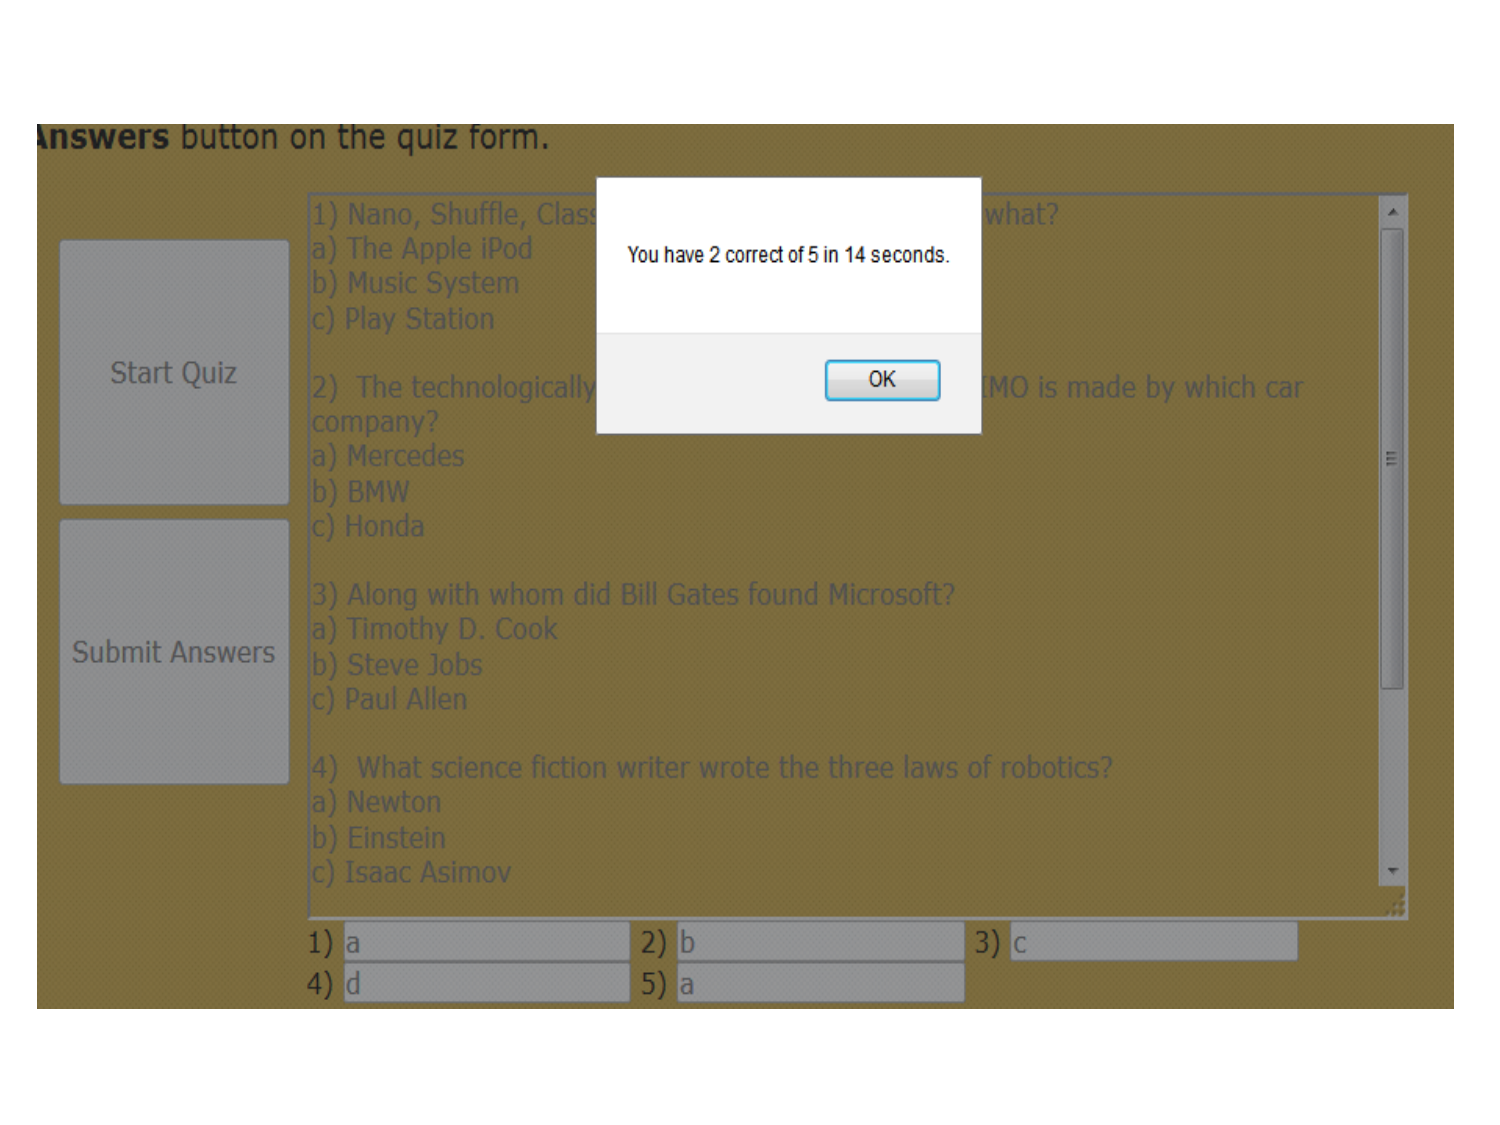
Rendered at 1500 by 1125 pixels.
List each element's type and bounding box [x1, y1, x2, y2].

picture [37, 124, 1454, 1009]
